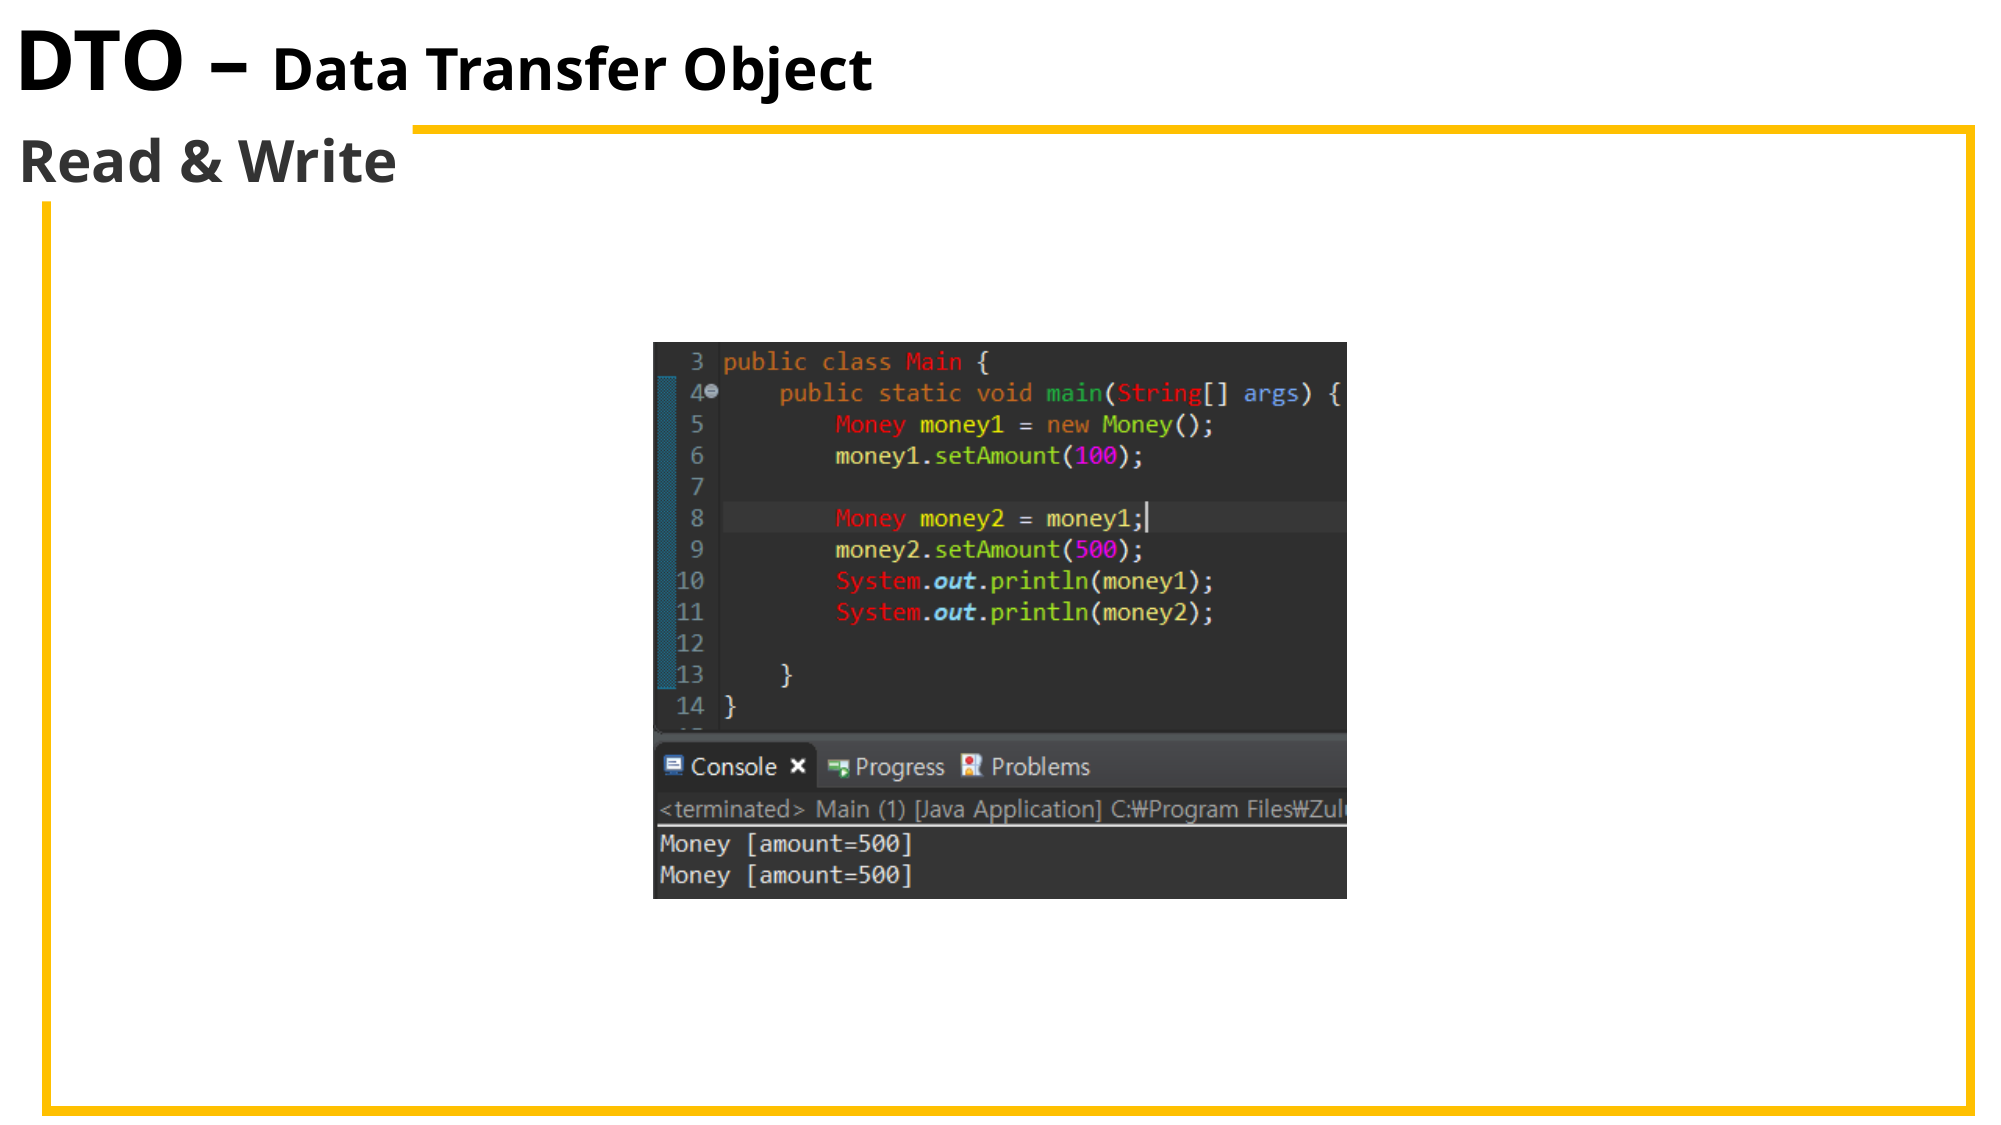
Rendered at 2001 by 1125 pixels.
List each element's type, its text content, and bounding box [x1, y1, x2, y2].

text_box Read & Write [4, 116, 413, 202]
text_box [45, 128, 1972, 1112]
text_box DTO – Data Transfer Object [0, 0, 1091, 115]
picture [653, 342, 1347, 899]
